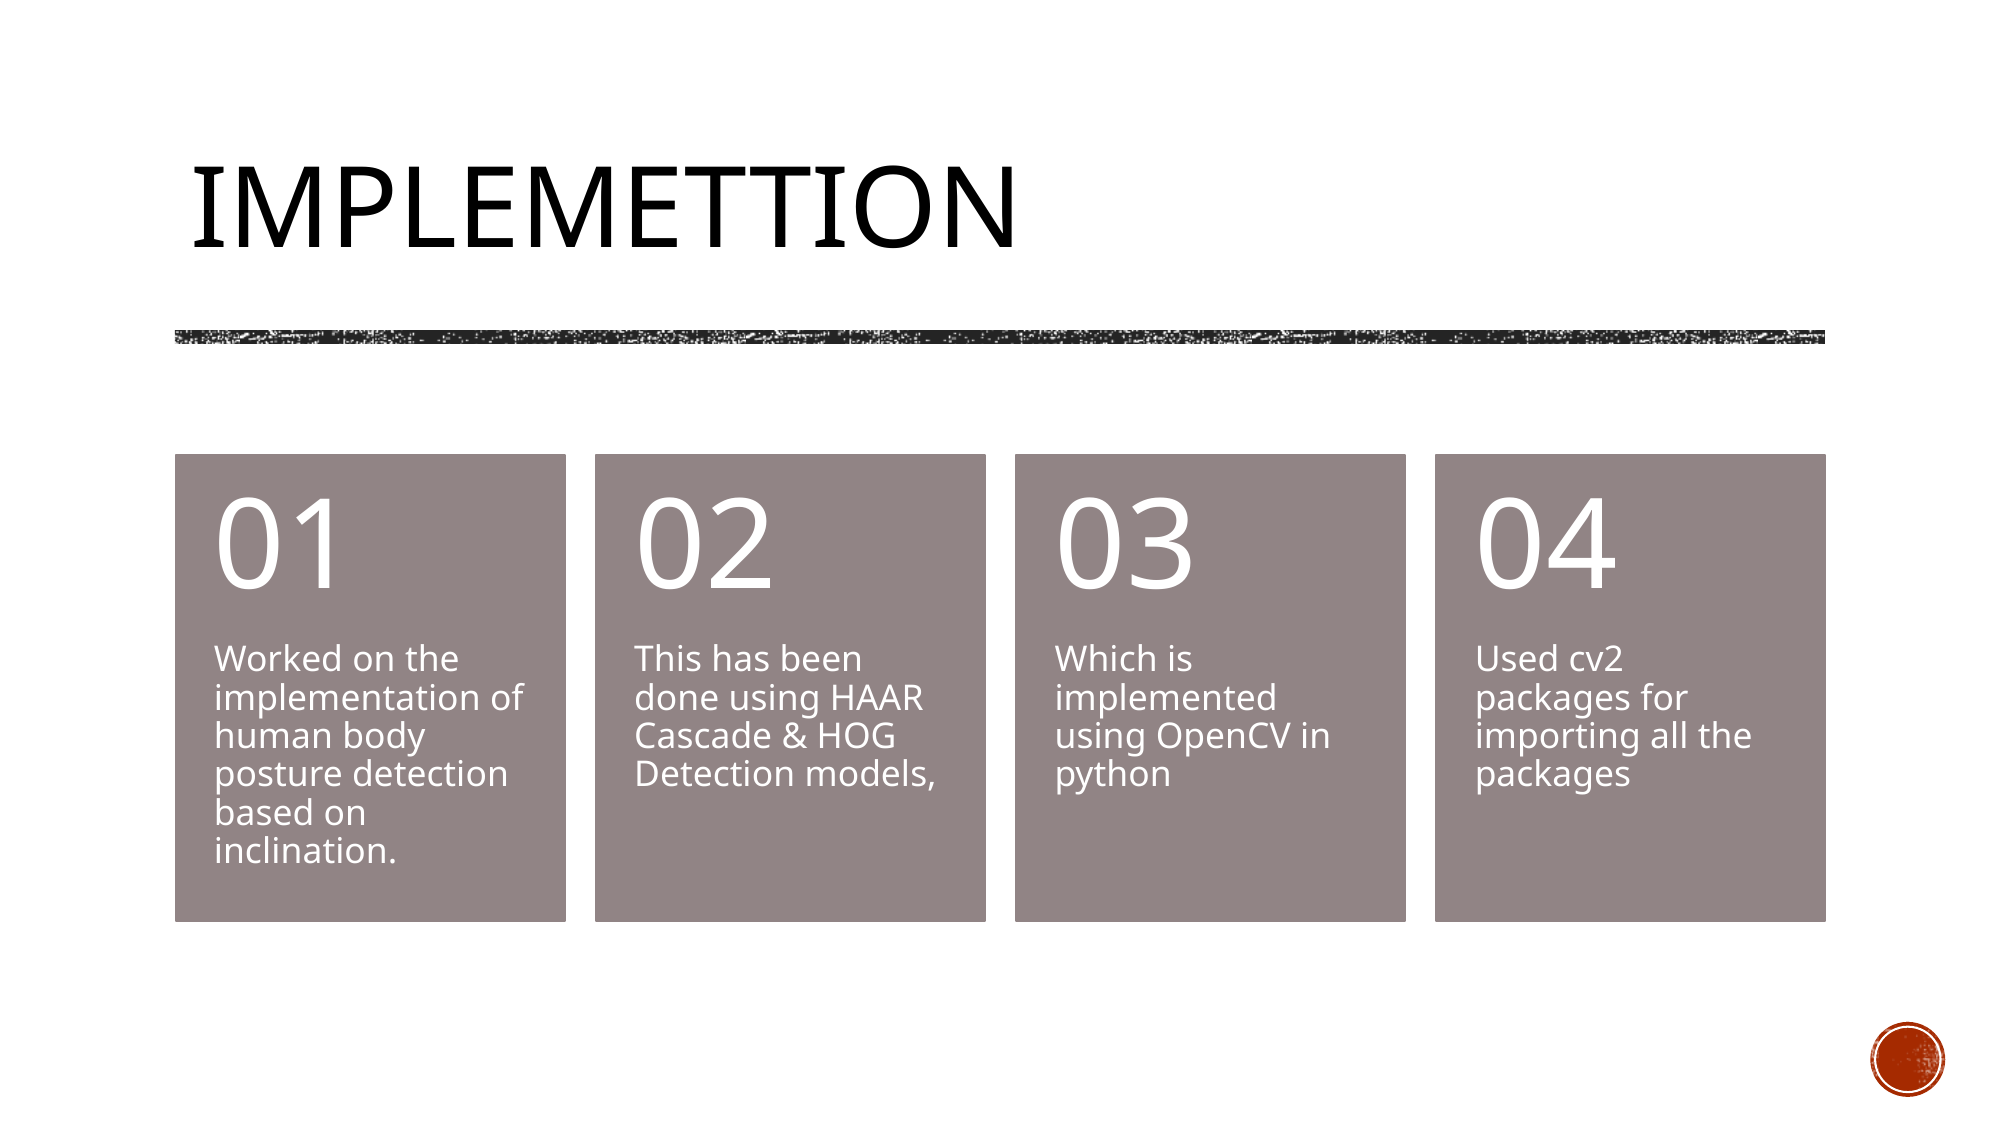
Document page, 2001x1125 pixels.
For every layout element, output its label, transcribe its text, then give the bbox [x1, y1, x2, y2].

text_box [174, 329, 1826, 344]
title implemettion [175, 79, 1826, 329]
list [176, 392, 1824, 984]
